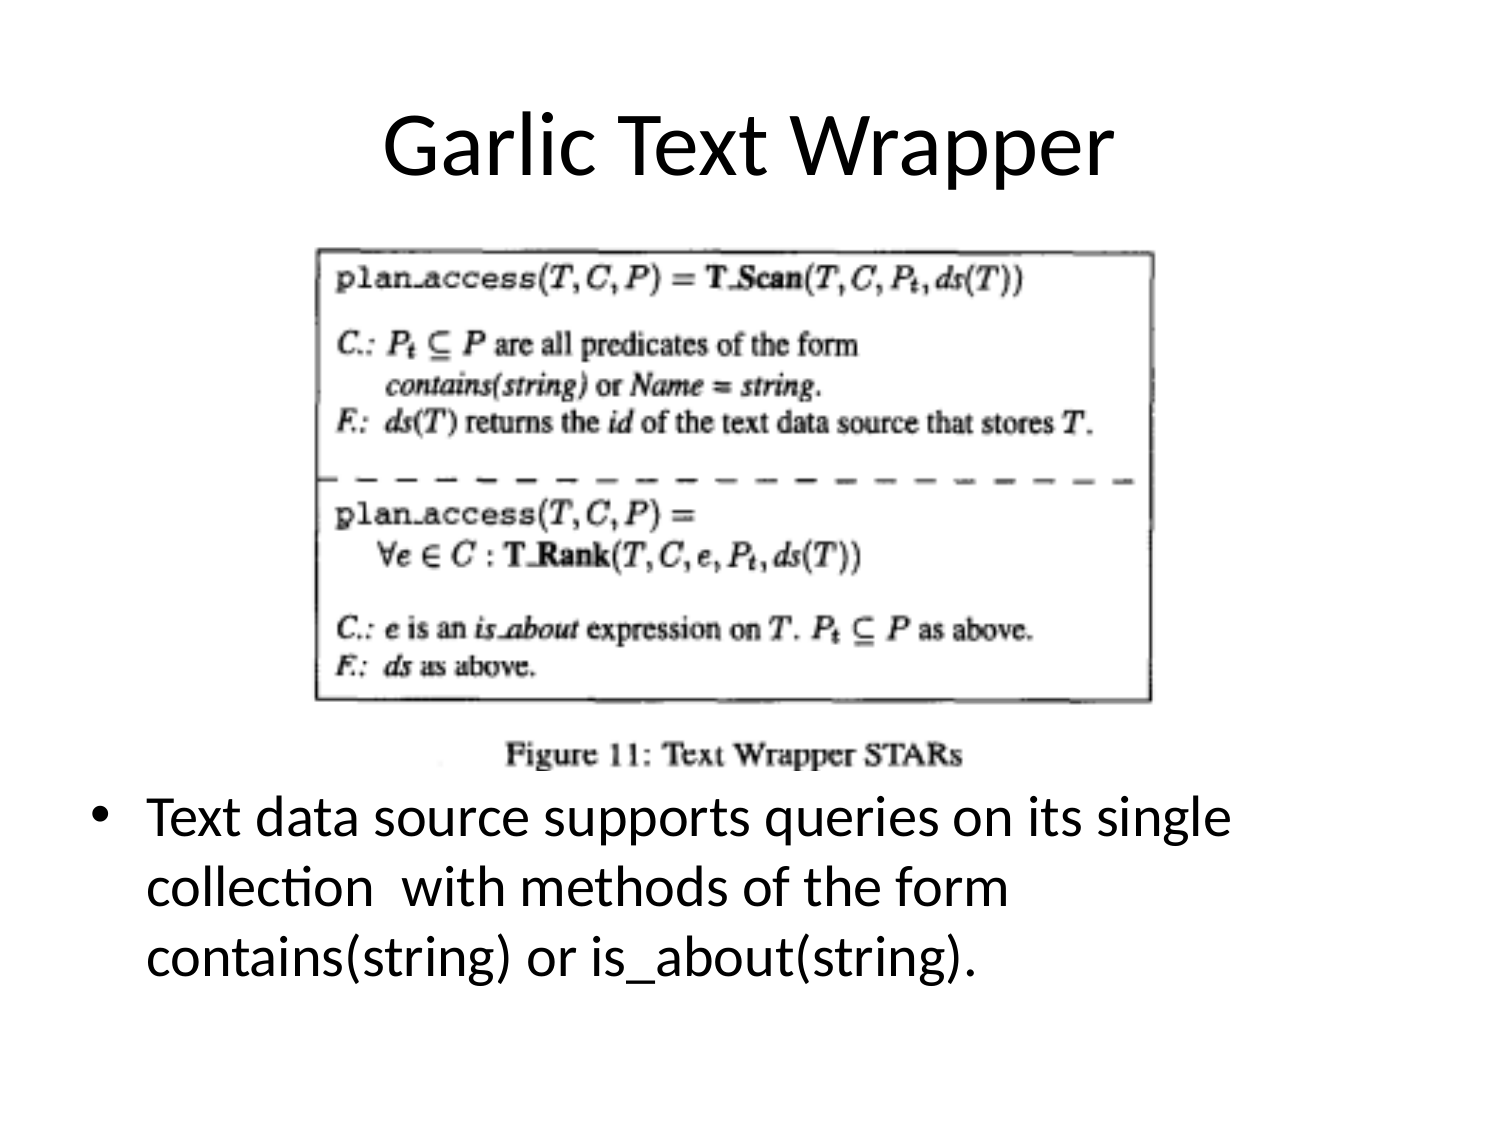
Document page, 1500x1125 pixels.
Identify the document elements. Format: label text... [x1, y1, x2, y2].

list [280, 246, 1183, 771]
list Text data source supports queries on its single collection with methods of the form contains(string) or is_about(string). [75, 770, 1378, 1005]
title Garlic Text Wrapper [75, 45, 1425, 233]
